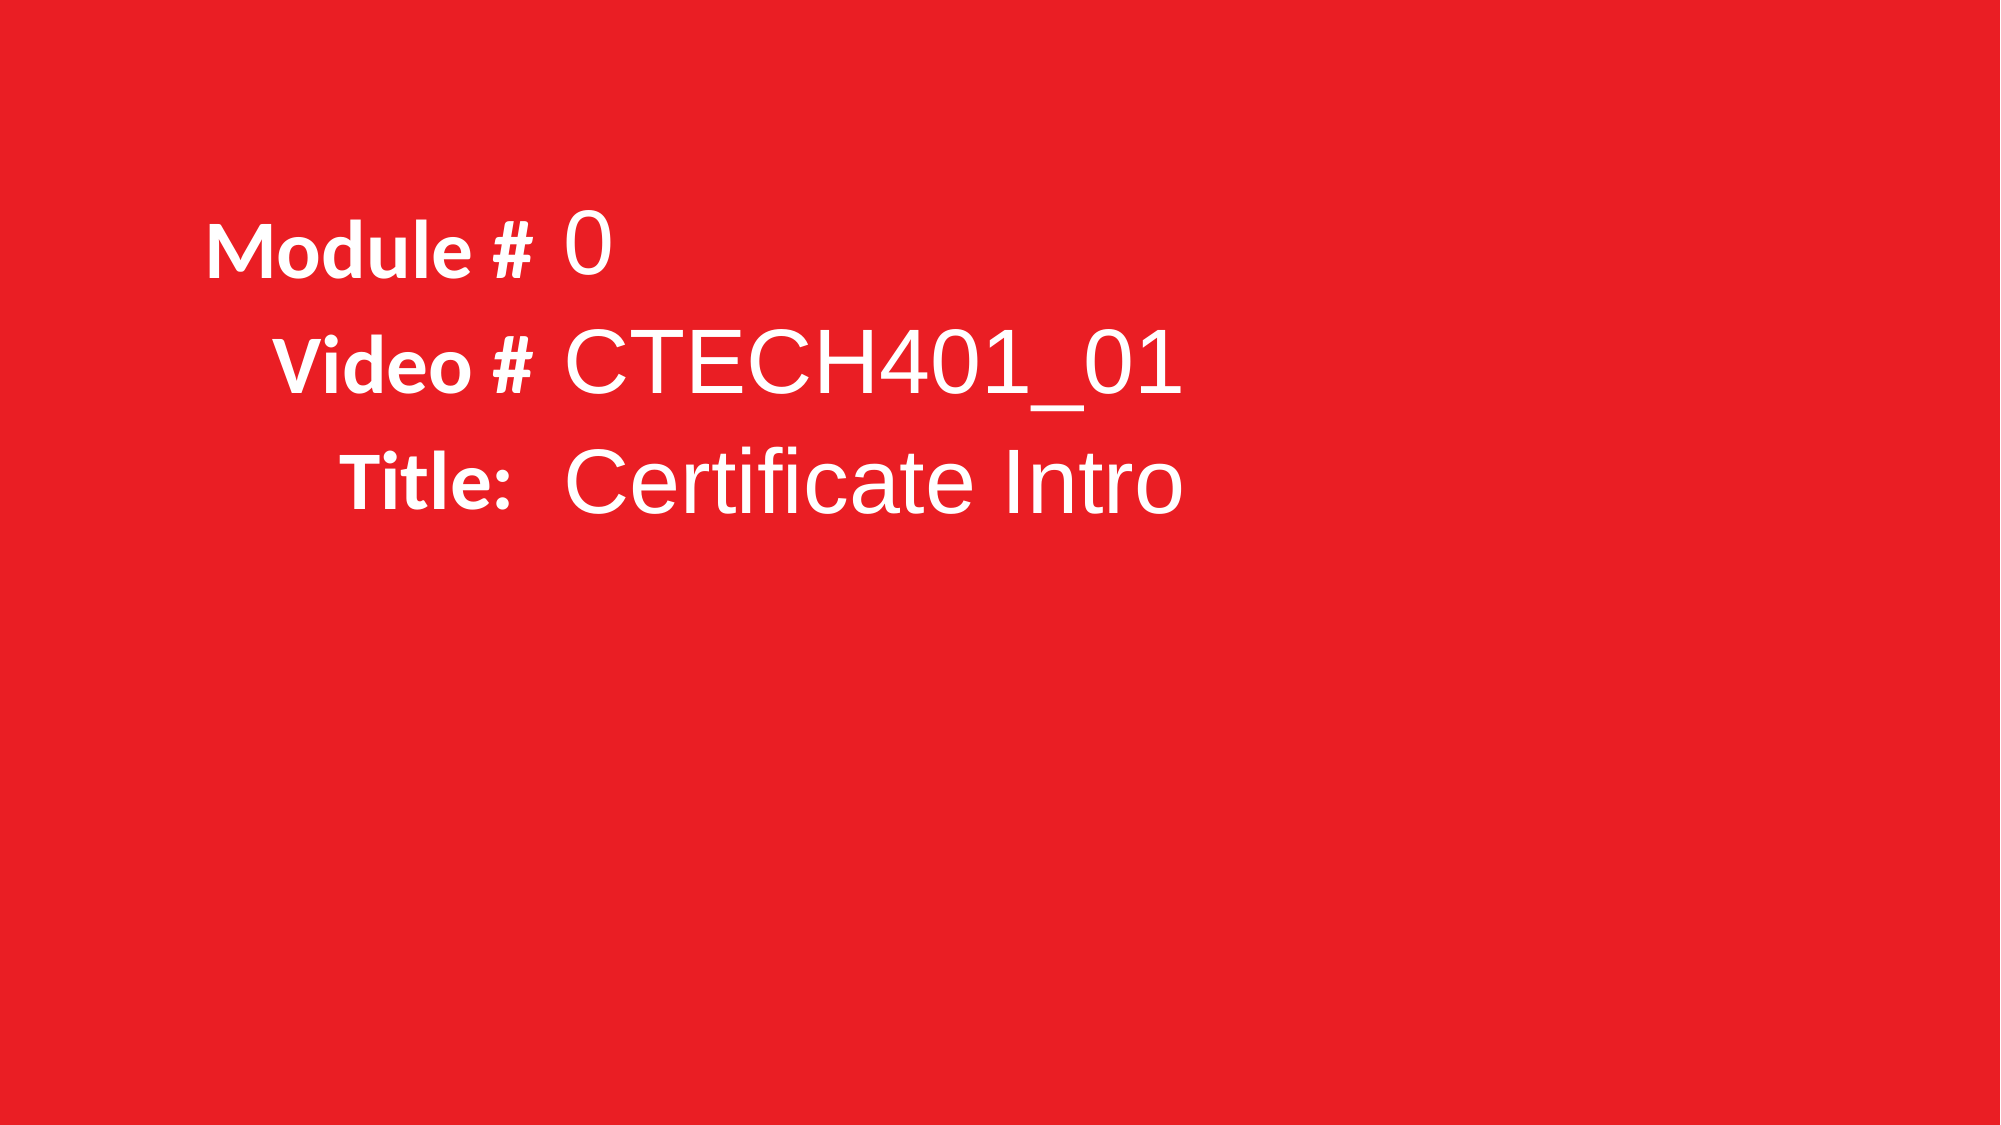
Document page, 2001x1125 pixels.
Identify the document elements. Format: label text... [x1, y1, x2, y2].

list 0 CTECH401_01 Certificate Intro [548, 187, 1795, 545]
